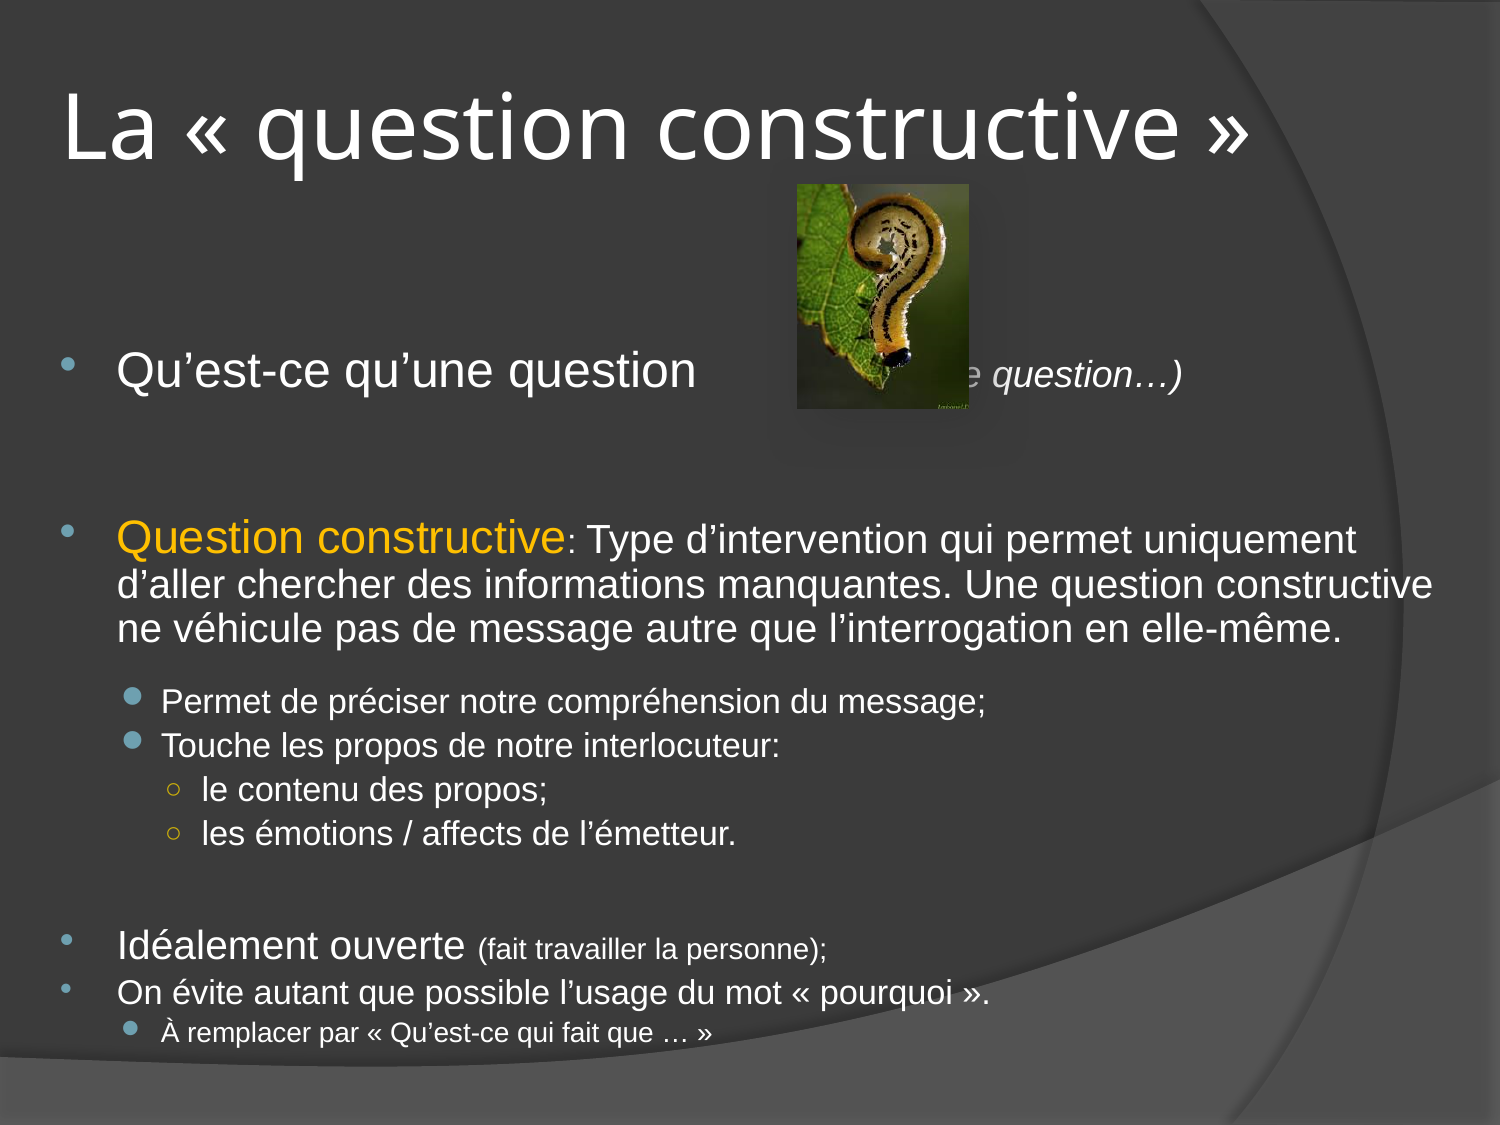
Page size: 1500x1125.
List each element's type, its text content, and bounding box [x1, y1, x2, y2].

picture [796, 184, 969, 410]
title La « question constructive » [52, 42, 1412, 204]
list Qu’est-ce qu’une question (bonne question…) Question constructive: Type d’intervention qui permet uniquement d’aller chercher des informations manquantes. Une question constructive ne véhicule pas de message autre que l’interrogation en elle-même. Permet de préciser notre compréhension du message; Touche les propos de notre interlocuteur: le contenu des propos; les émotions / affects de l’émetteur. Idéalement ouverte (fait travailler la personne); On évite autant que possible l’usage du mot « pourquoi ». À remplacer par « Qu’est-ce qui fait que … » [41, 266, 1483, 1059]
